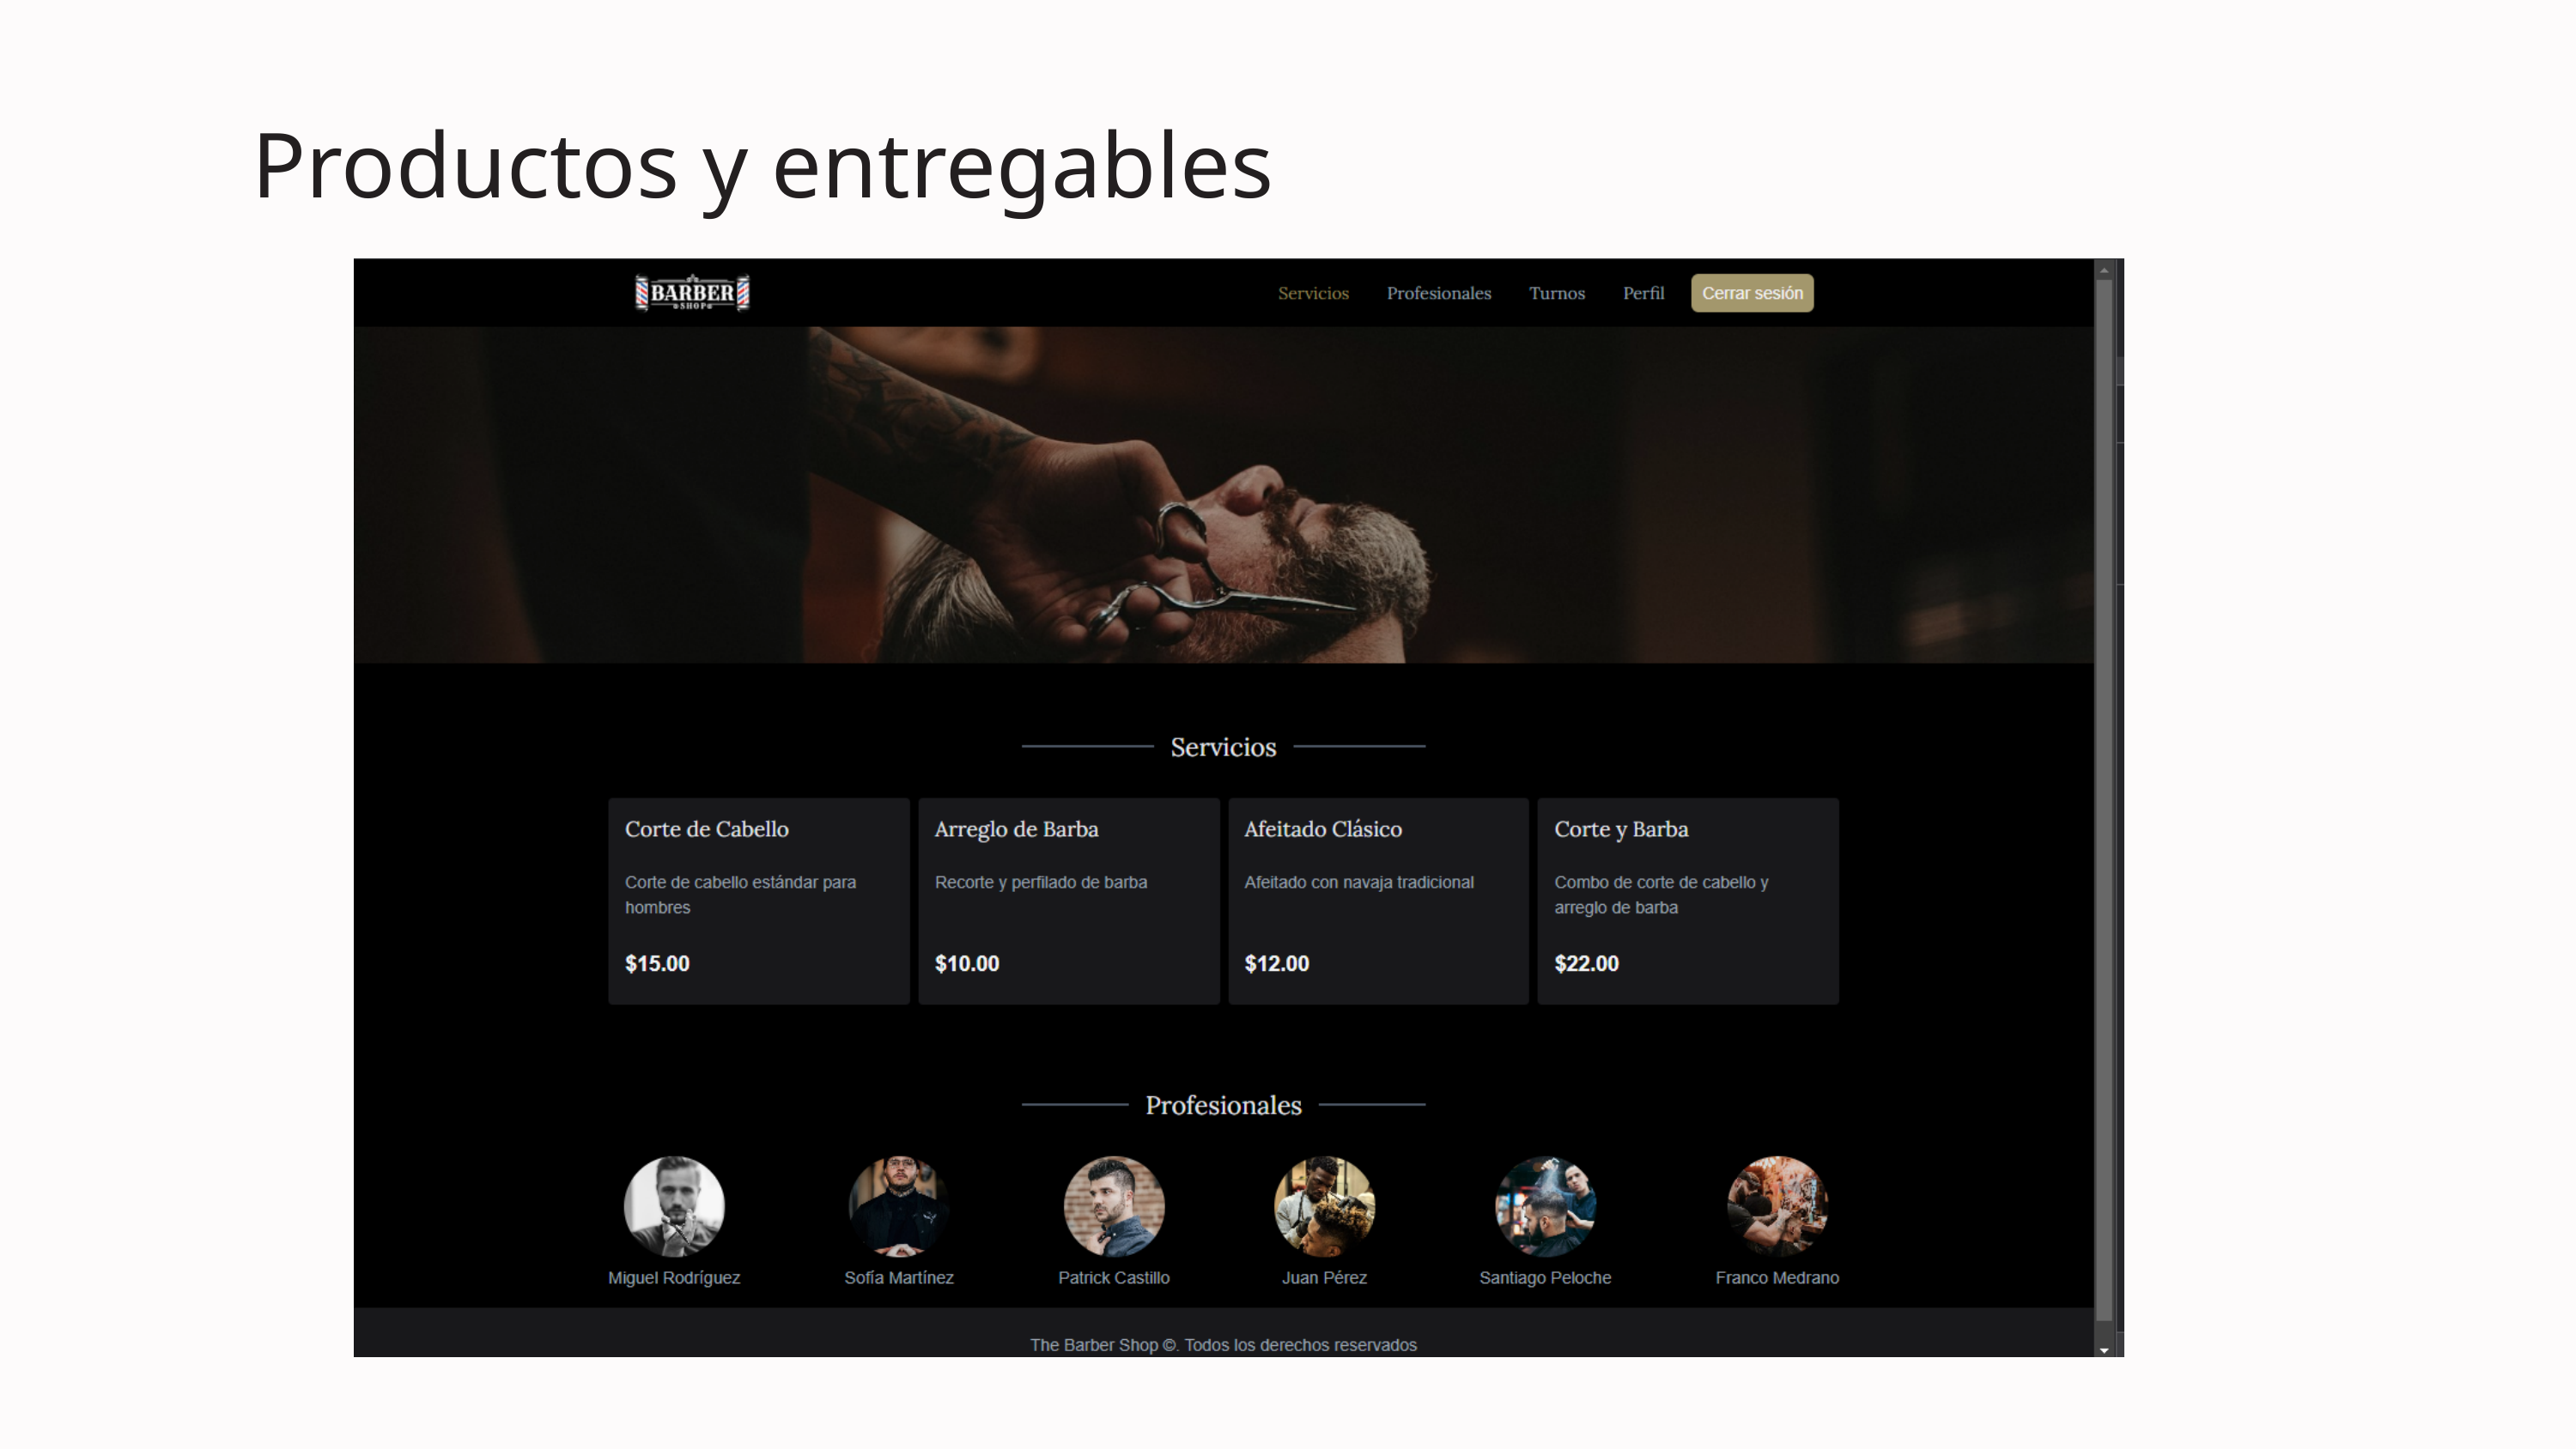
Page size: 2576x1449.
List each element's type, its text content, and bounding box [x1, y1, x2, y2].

text_box Productos y entregables [252, 92, 1714, 216]
picture [354, 258, 2124, 1357]
